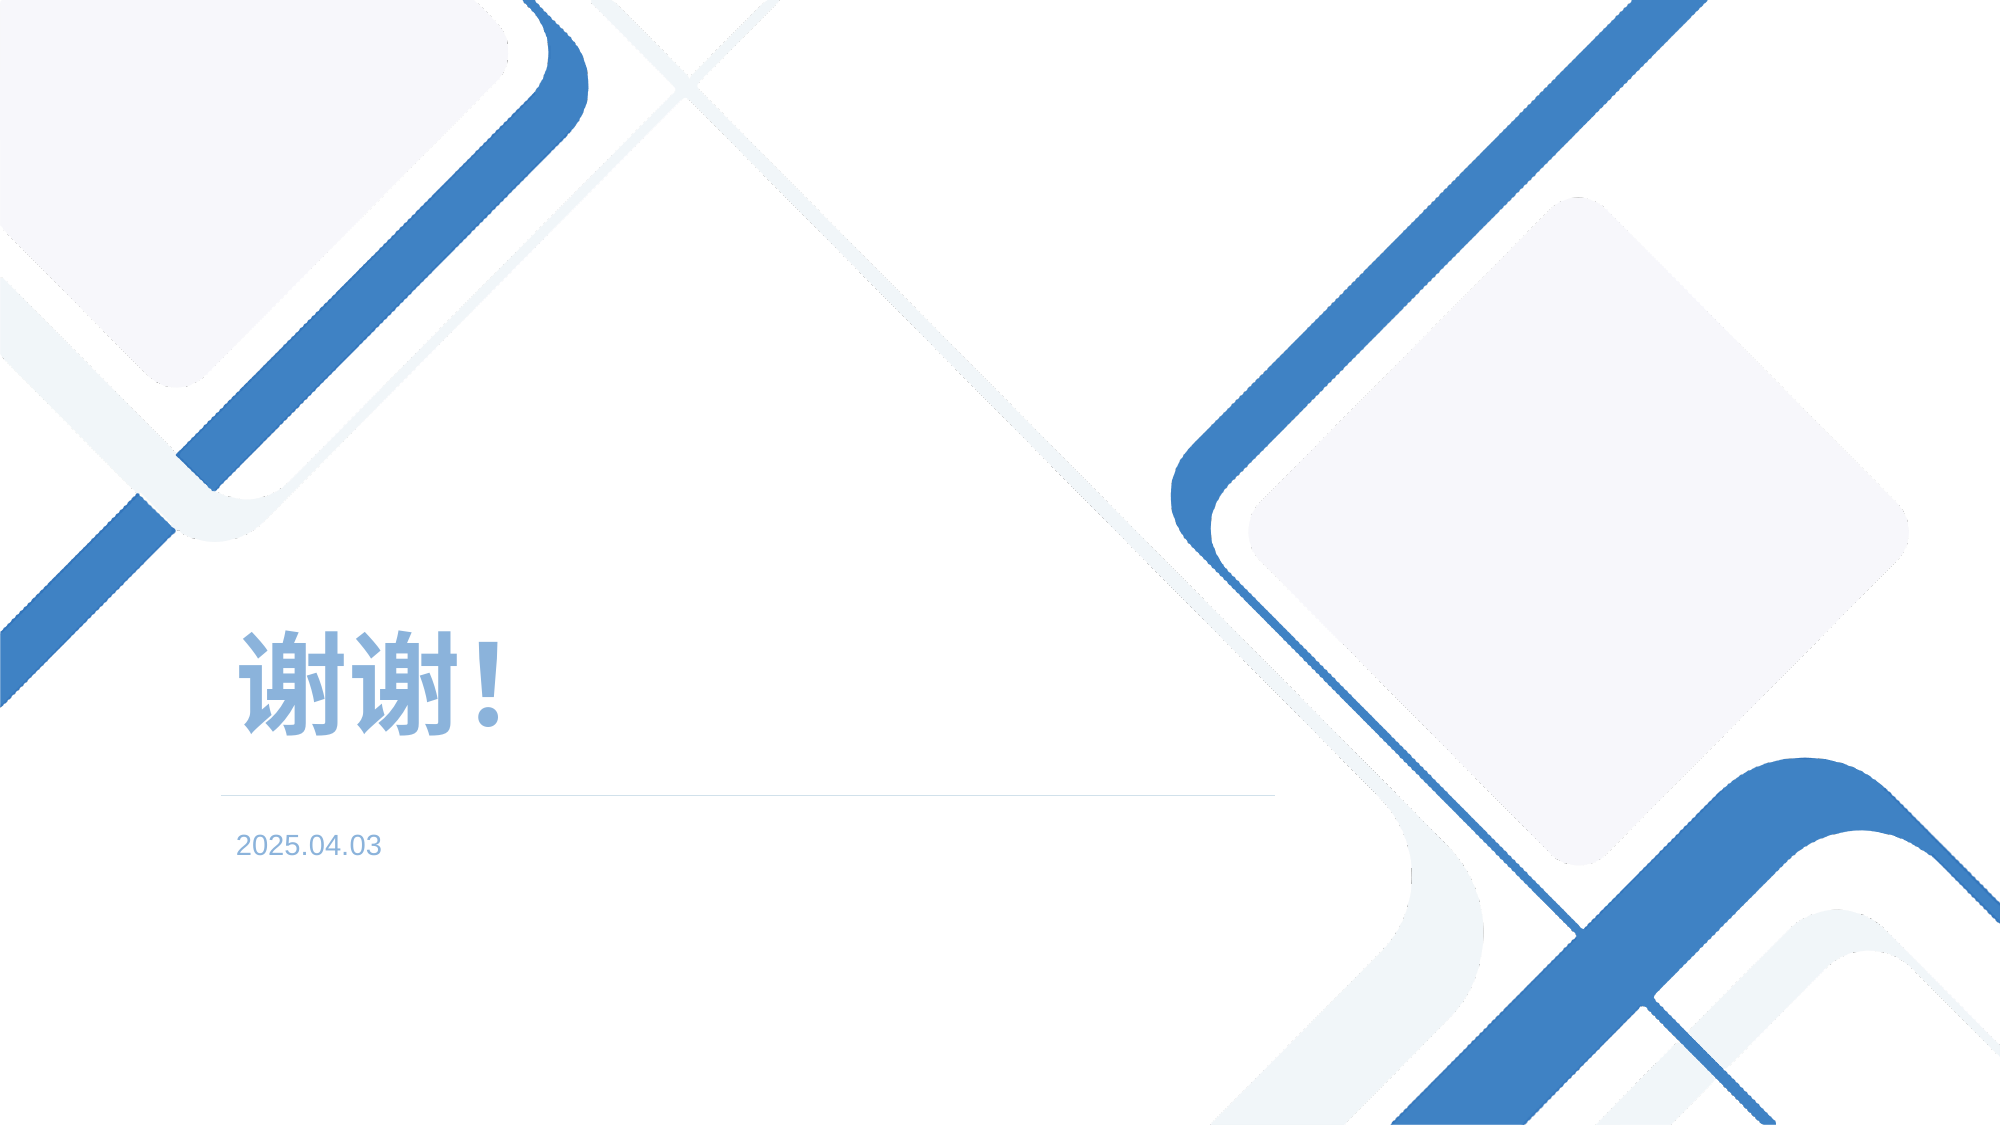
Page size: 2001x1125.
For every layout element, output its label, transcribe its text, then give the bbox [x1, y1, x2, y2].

picture [0, 0, 2000, 1125]
list 2025.04.03 [220, 822, 1275, 871]
title 谢谢！ [220, 492, 1275, 759]
